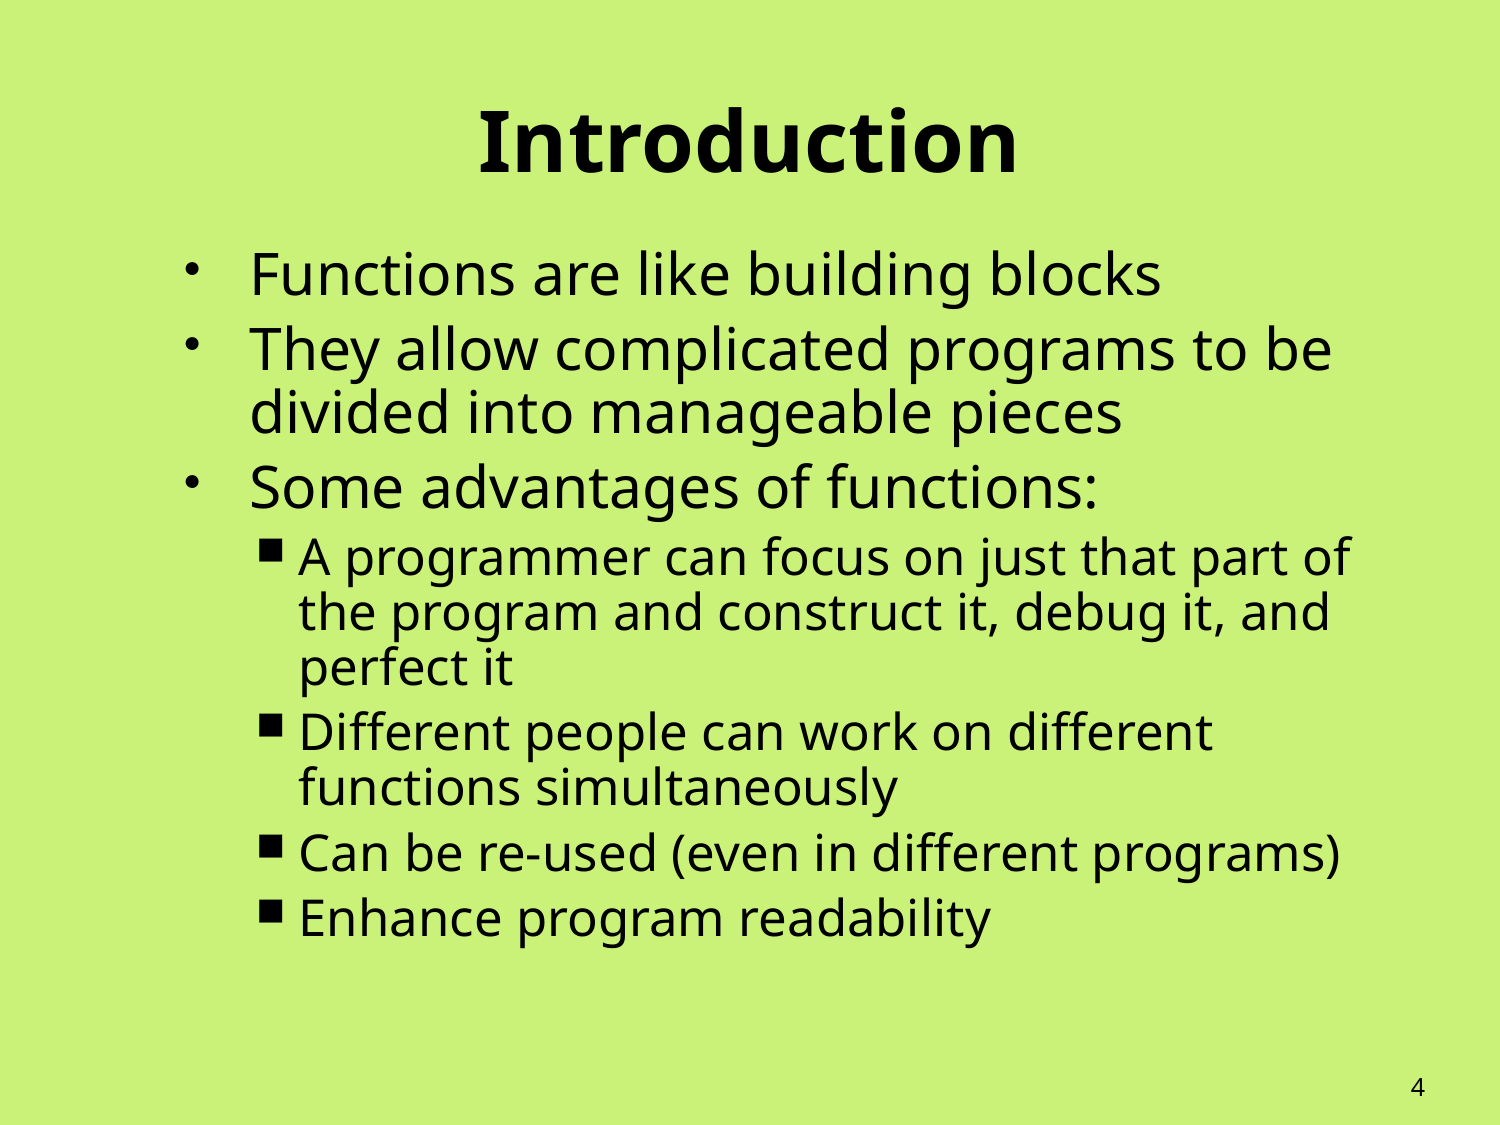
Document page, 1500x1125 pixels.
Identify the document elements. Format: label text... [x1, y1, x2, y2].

title Introduction [75, 45, 1425, 233]
slide_number 4 [1299, 1052, 1425, 1113]
list Functions are like building blocks They allow complicated programs to be divided into manageable pieces Some advantages of functions: A programmer can focus on just that part of the program and construct it, debug it, and perfect it Different people can work on different functions simultaneously Can be re-used (even in different programs) Enhance program readability [150, 237, 1425, 969]
